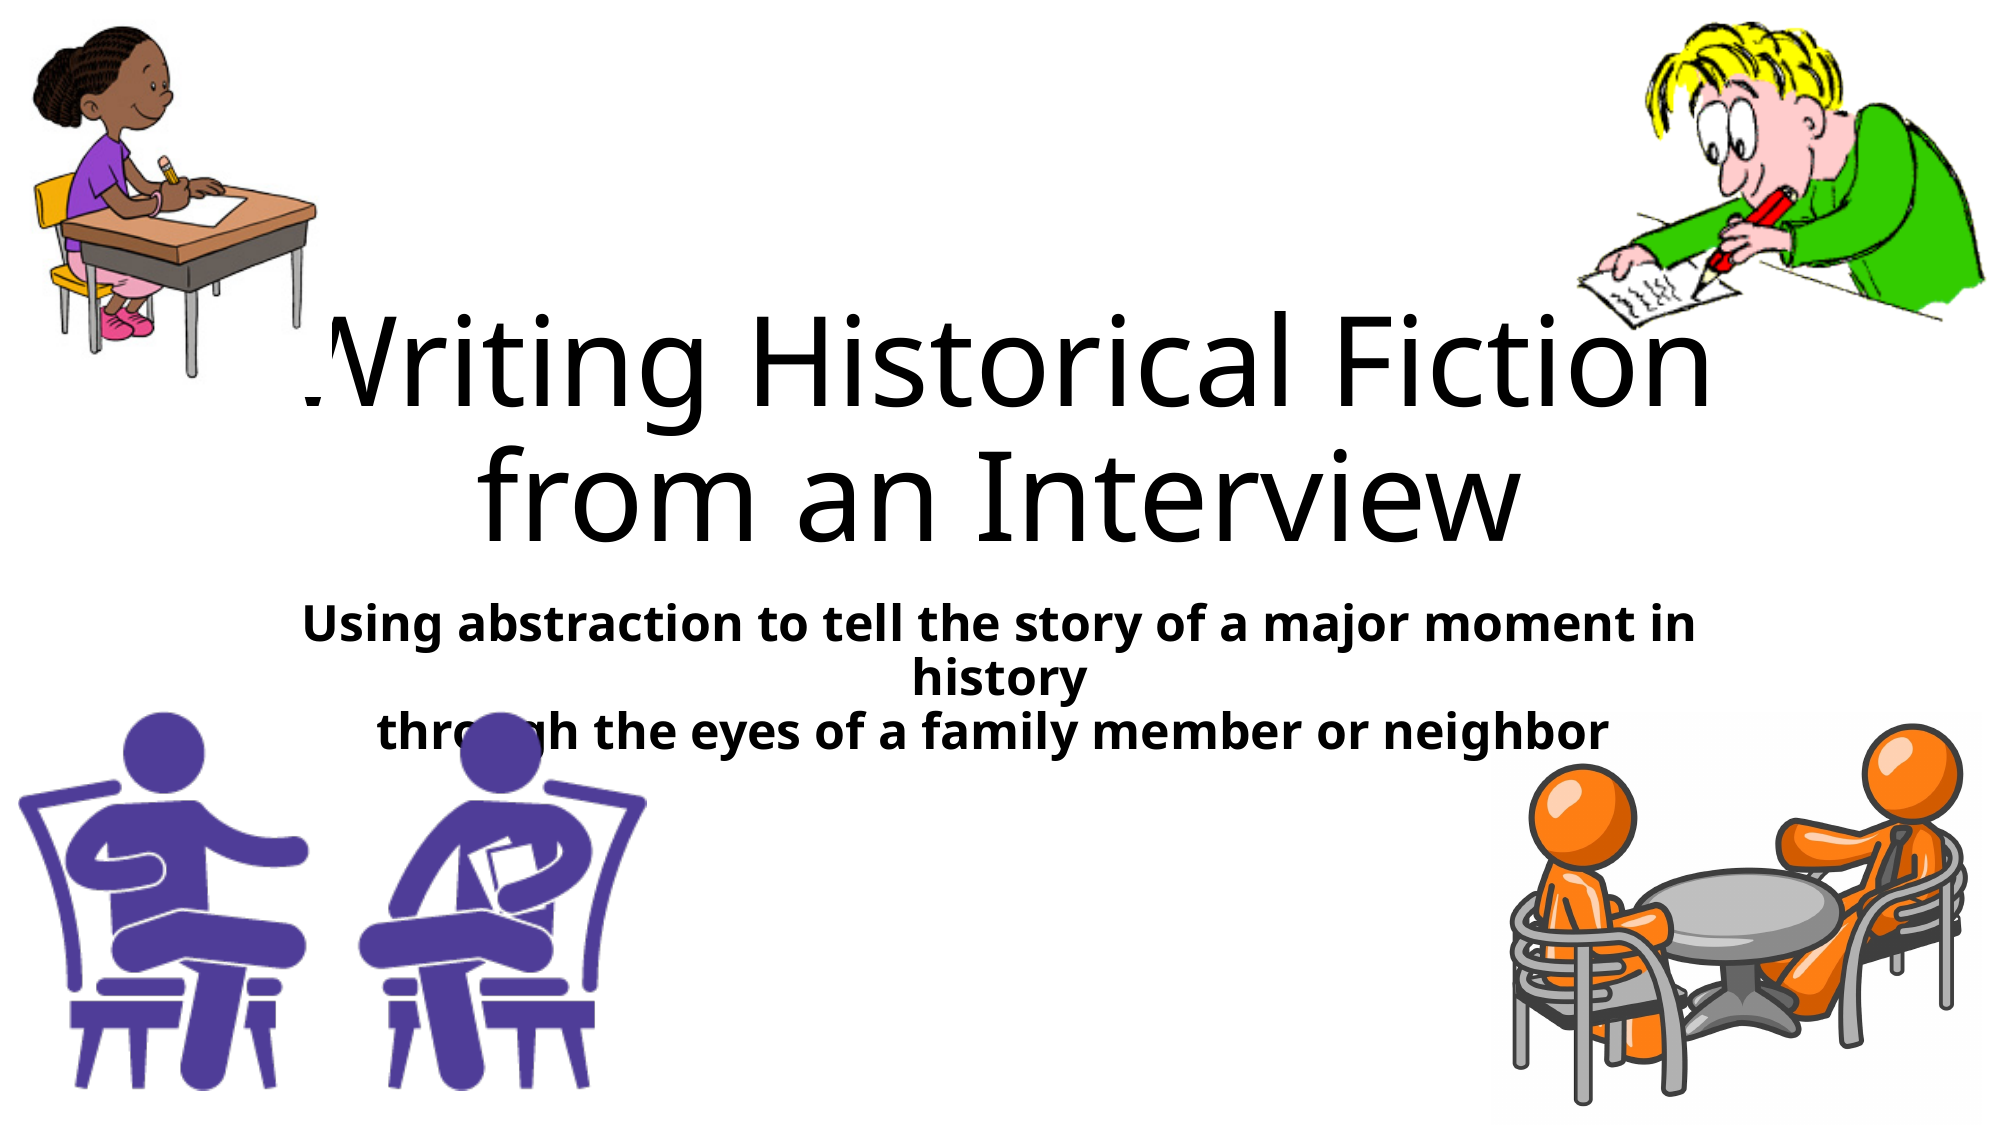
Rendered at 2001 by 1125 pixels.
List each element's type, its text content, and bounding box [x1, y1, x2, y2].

picture [18, 604, 647, 1092]
picture [1491, 712, 1982, 1125]
picture [1574, 20, 1990, 335]
picture [18, 8, 332, 397]
subtitle Using abstraction to tell the story of a major moment in history through the eyes of a family member or neighbor [249, 590, 1750, 863]
title Writing Historical Fiction from an Interview [249, 184, 1750, 576]
